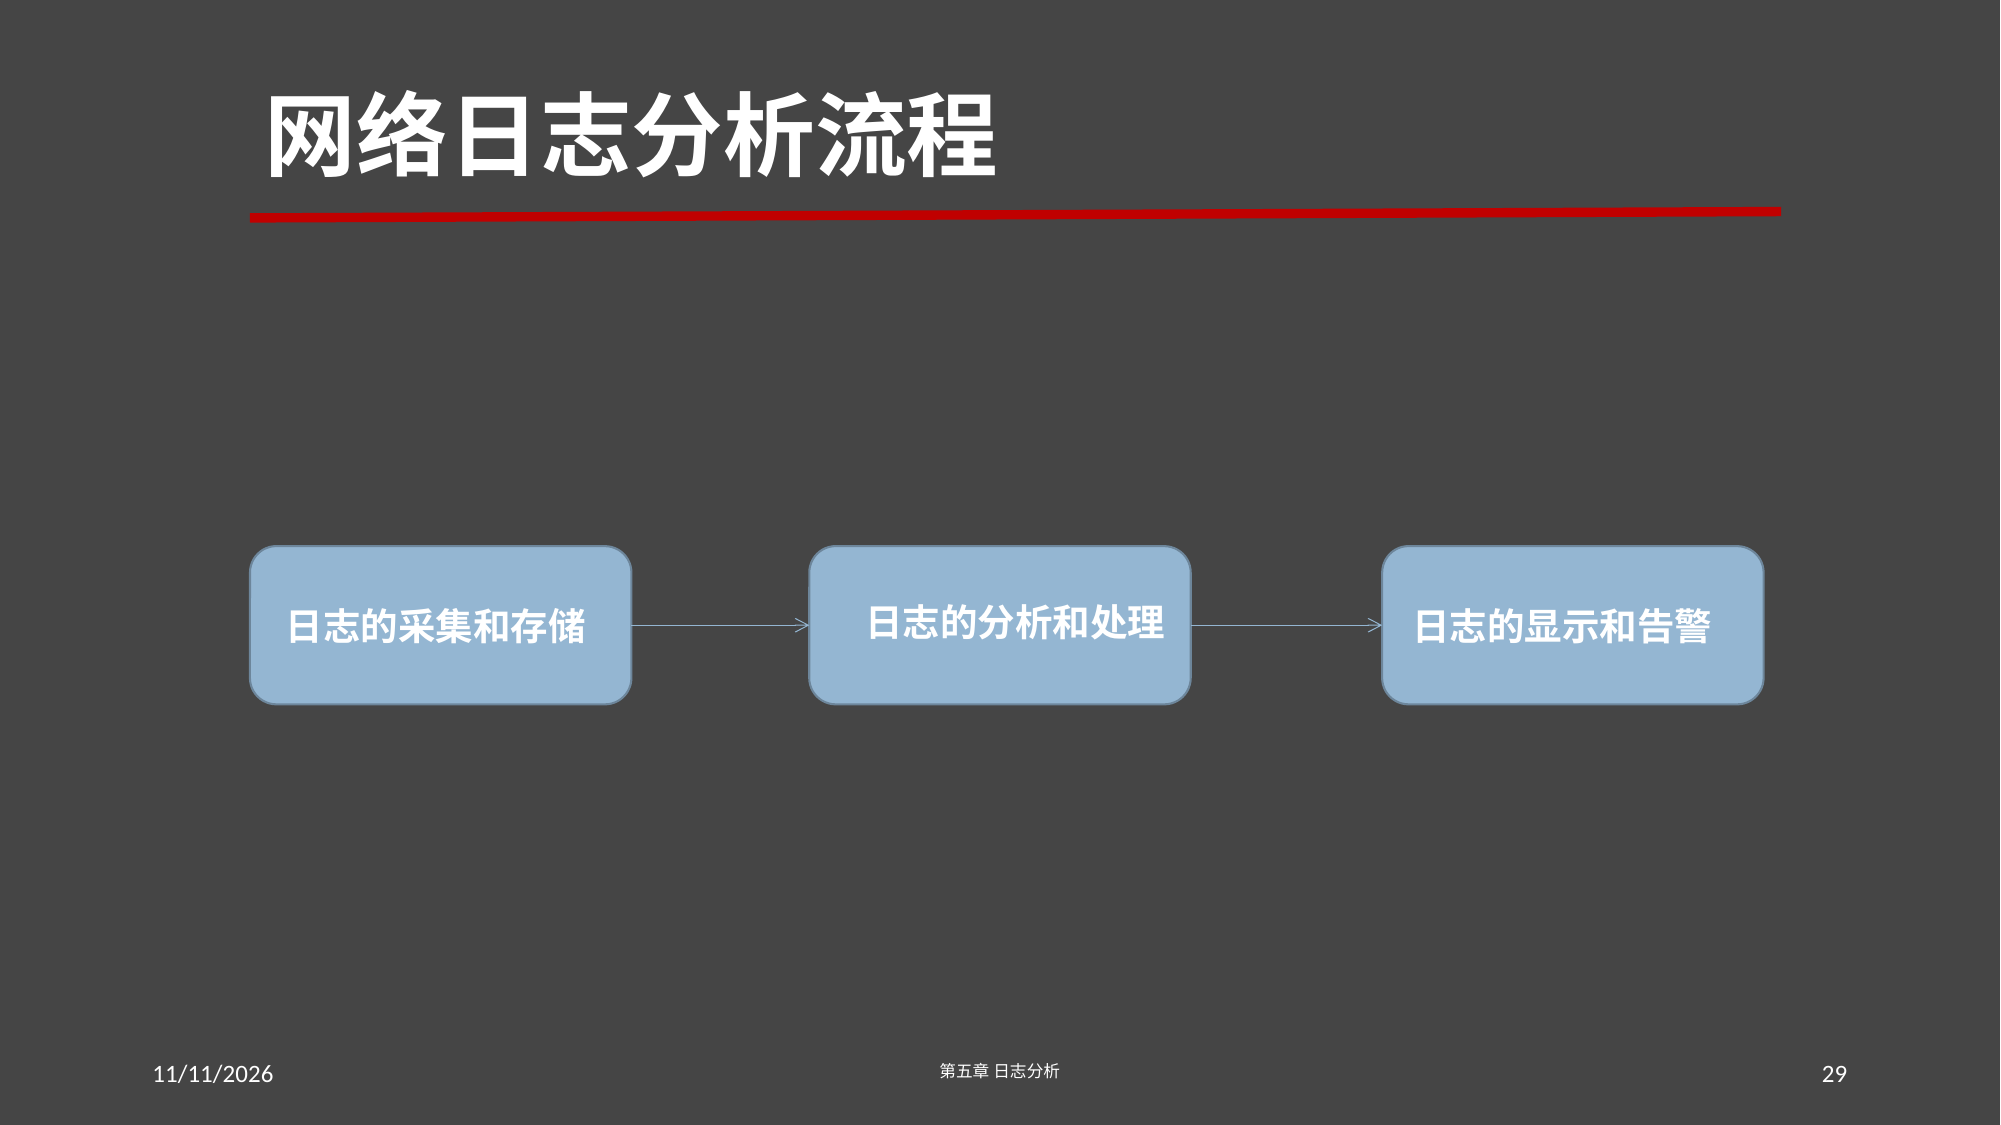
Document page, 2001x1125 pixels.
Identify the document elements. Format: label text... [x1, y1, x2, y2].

text_box [808, 545, 1192, 706]
title 网络日志分析流程 [249, 30, 1782, 249]
text_box 日志的采集和存储 [271, 595, 611, 655]
slide_number 29 [1412, 1042, 1863, 1103]
text_box 日志的分析和处理 [850, 591, 1191, 697]
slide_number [137, 1042, 588, 1103]
footer 第五章 日志分析 [662, 1042, 1338, 1103]
text_box [1381, 545, 1765, 706]
text_box 日志的显示和告警 [1397, 595, 1749, 655]
text_box [248, 545, 633, 706]
